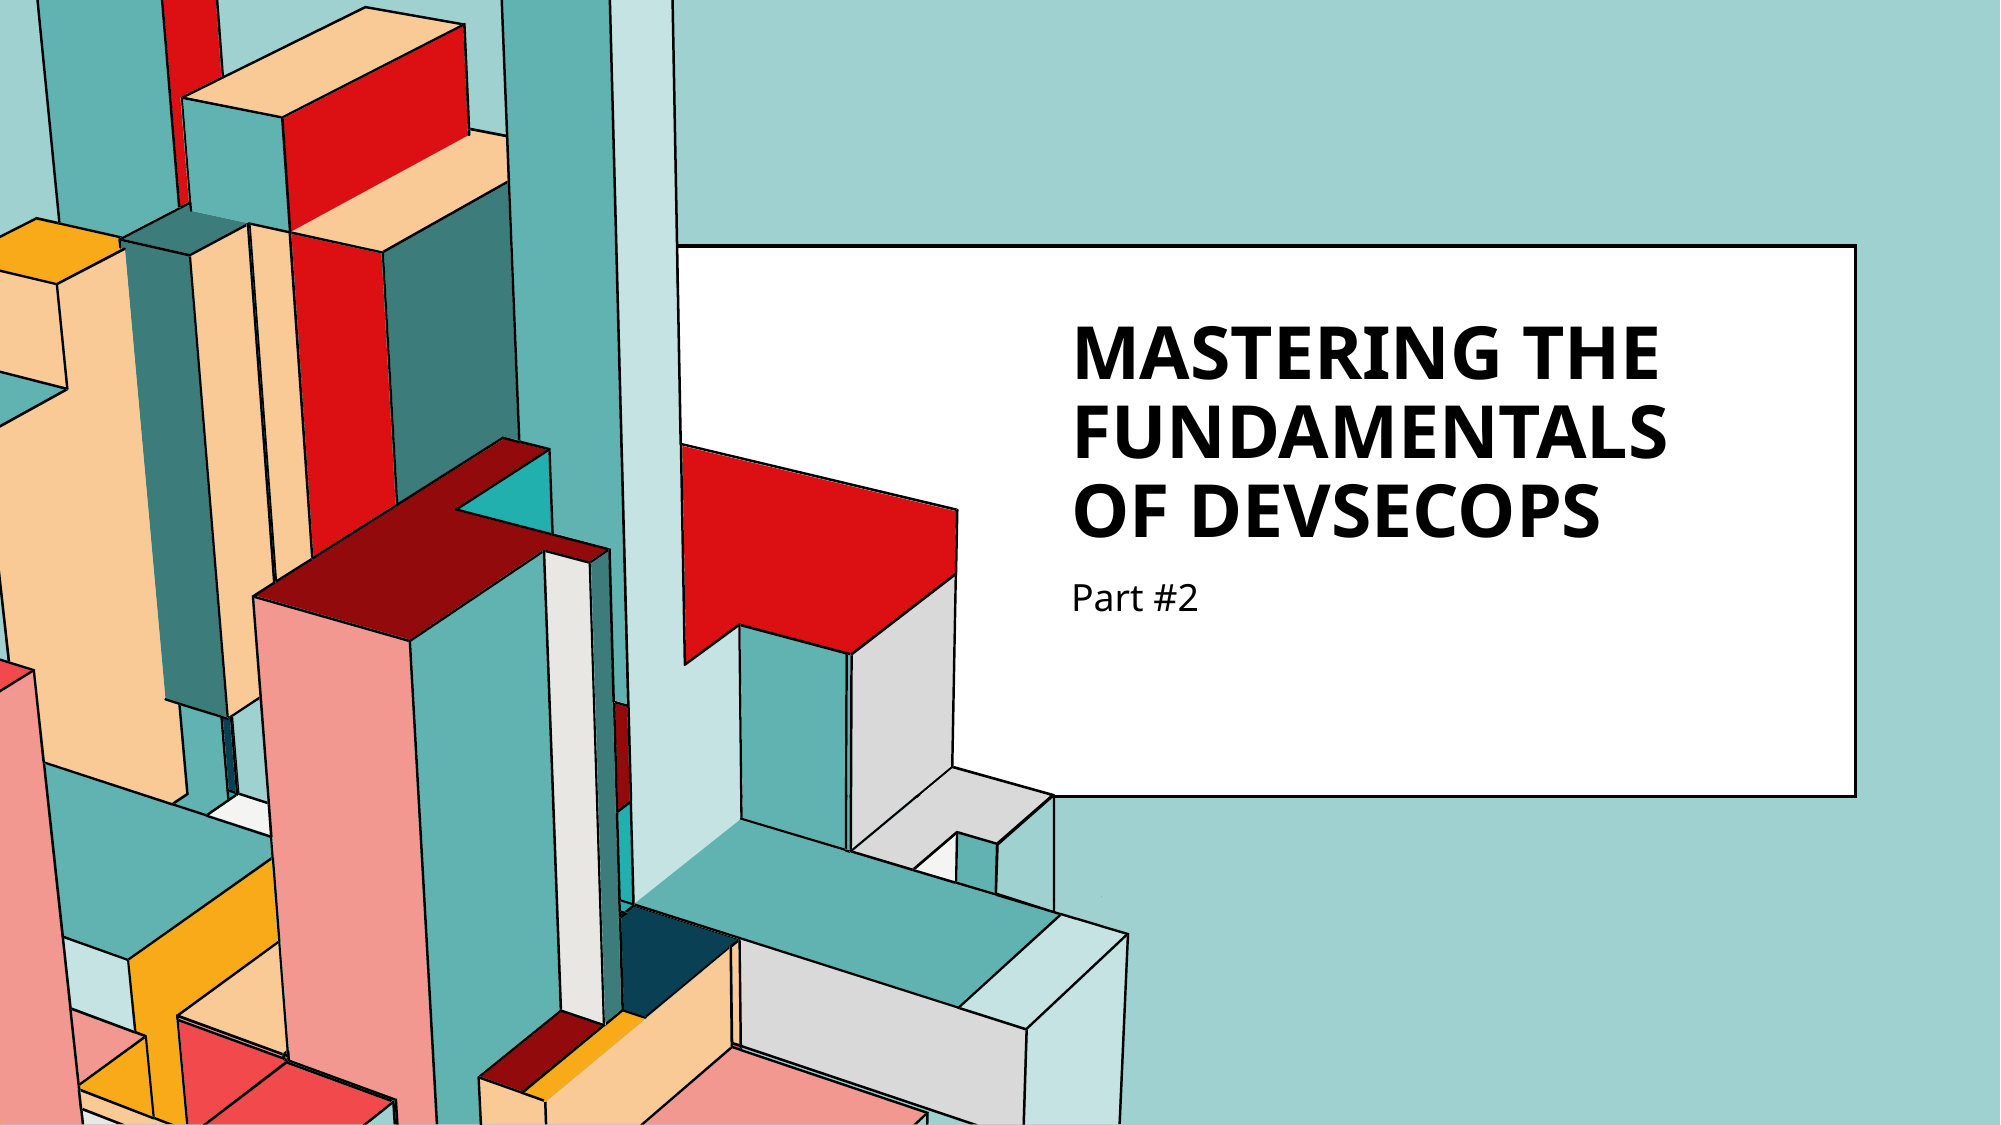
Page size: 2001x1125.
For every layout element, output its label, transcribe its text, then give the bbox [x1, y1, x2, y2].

subtitle Part #2 [1056, 571, 1775, 673]
title Mastering the Fundamentals of DevSecOps [1056, 307, 1775, 562]
